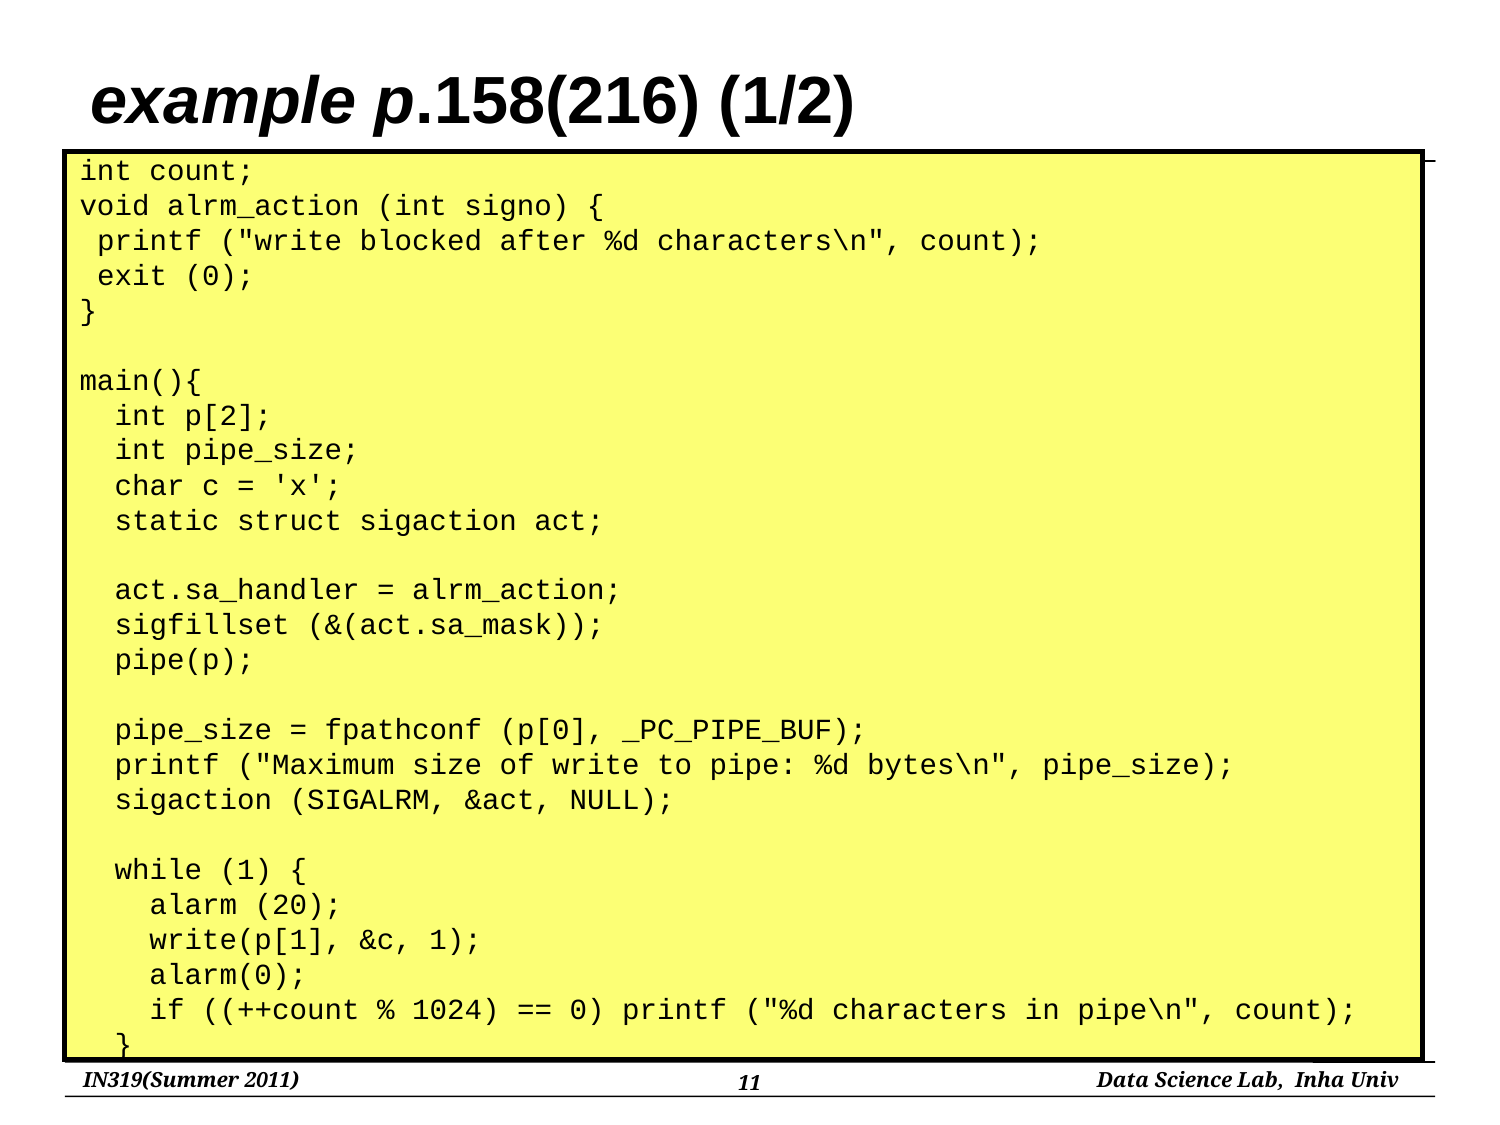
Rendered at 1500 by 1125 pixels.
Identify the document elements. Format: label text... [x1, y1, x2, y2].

slide_number 11 [574, 1061, 925, 1109]
title example p.158(216) (1/2) [74, 44, 1426, 150]
text_box int count; void alrm_action (int signo) { printf ("write blocked after %d characters\n", count); exit (0); } main(){ int p[2]; int pipe_size; char c = 'x'; static struct sigaction act; act.sa_handler = alrm_action; sigfillset (&(act.sa_mask)); pipe(p); pipe_size = fpathconf (p[0], _PC_PIPE_BUF); printf ("Maximum size of write to pipe: %d bytes\n", pipe_size); sigaction (SIGALRM, &act, NULL); while (1) { alarm (20); write(p[1], &c, 1); alarm(0); if ((++count % 1024) == 0) printf ("%d characters in pipe\n", count); } [64, 151, 1423, 1060]
